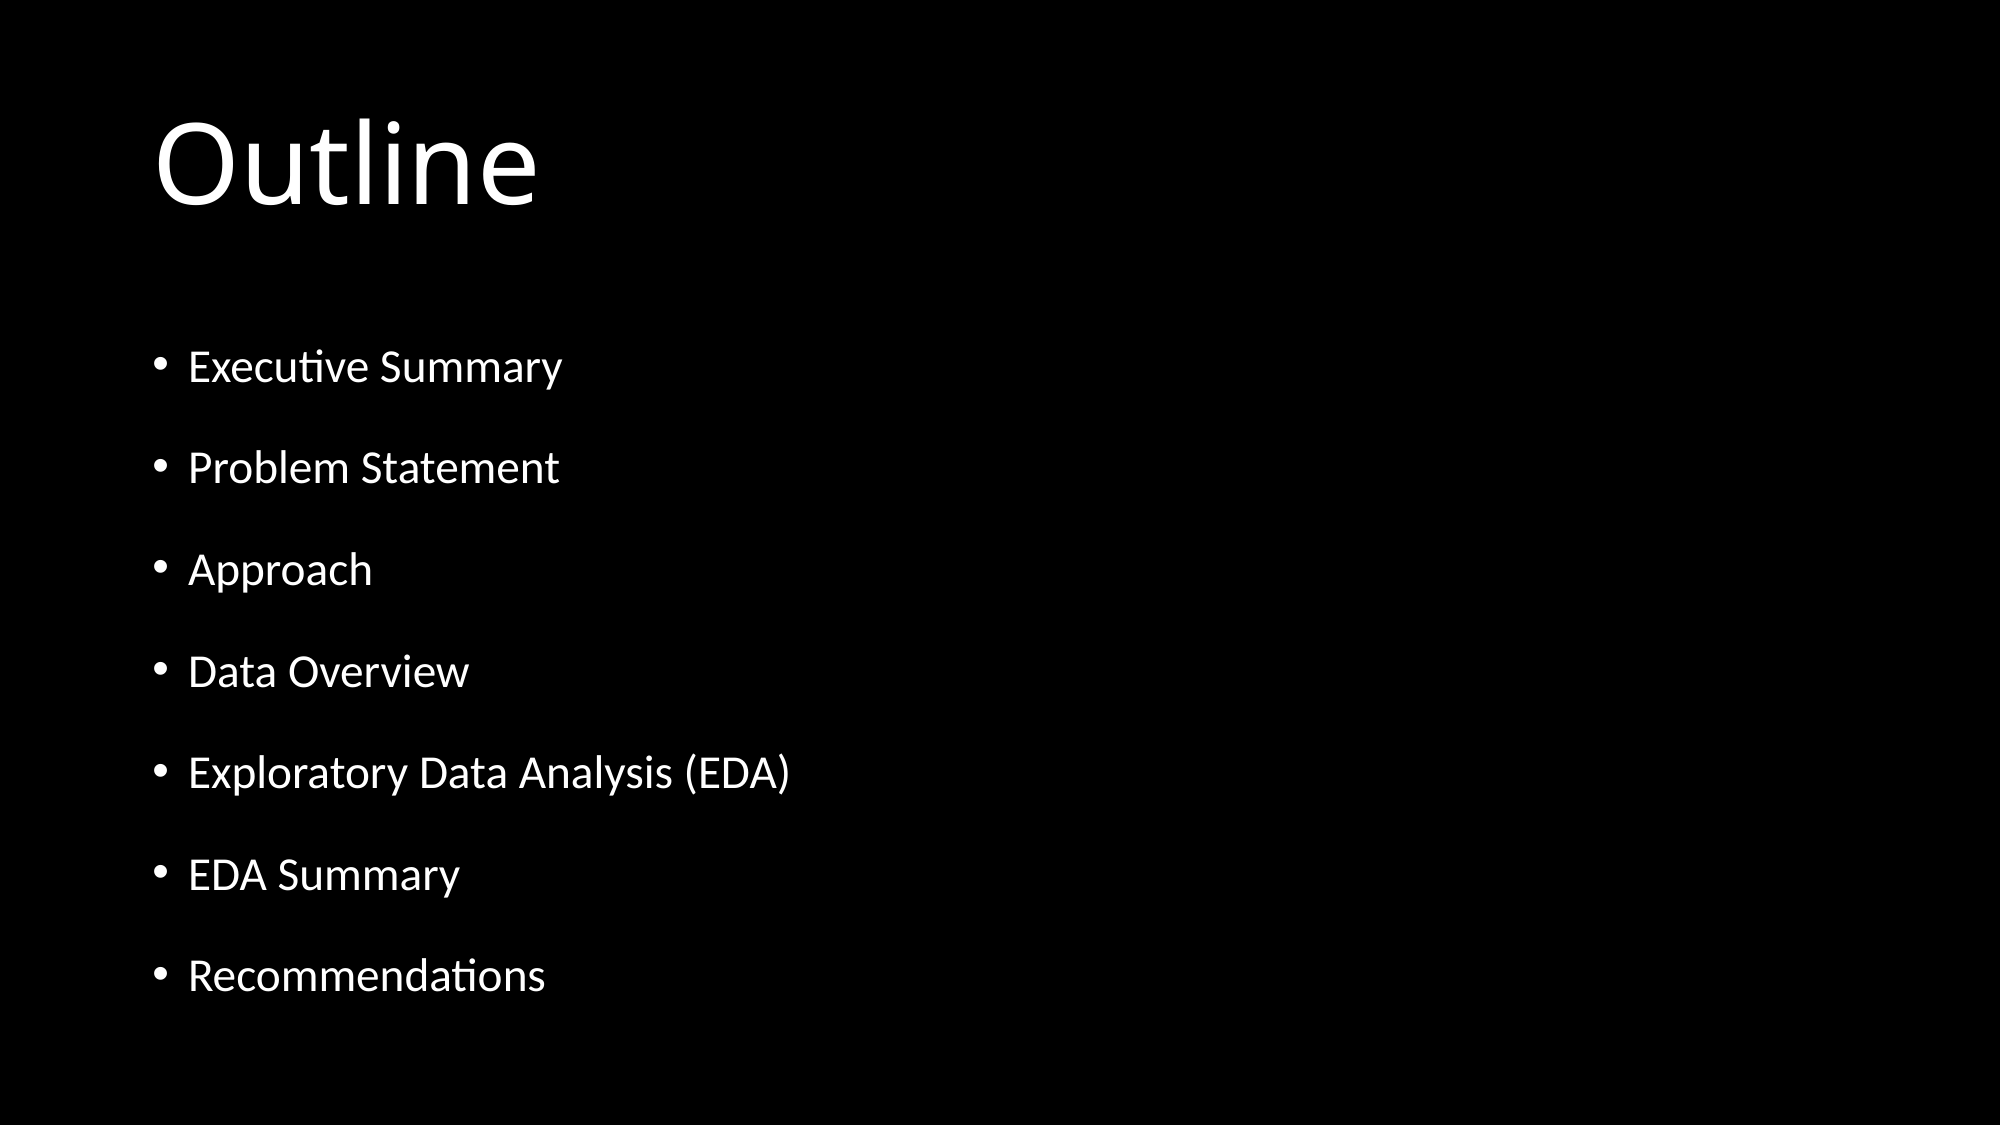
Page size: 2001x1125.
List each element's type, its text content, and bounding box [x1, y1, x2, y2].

list Executive Summary Problem Statement Approach Data Overview Exploratory Data Analysis (EDA) EDA Summary Recommendations [137, 299, 1863, 1014]
title Outline [137, 59, 1863, 278]
